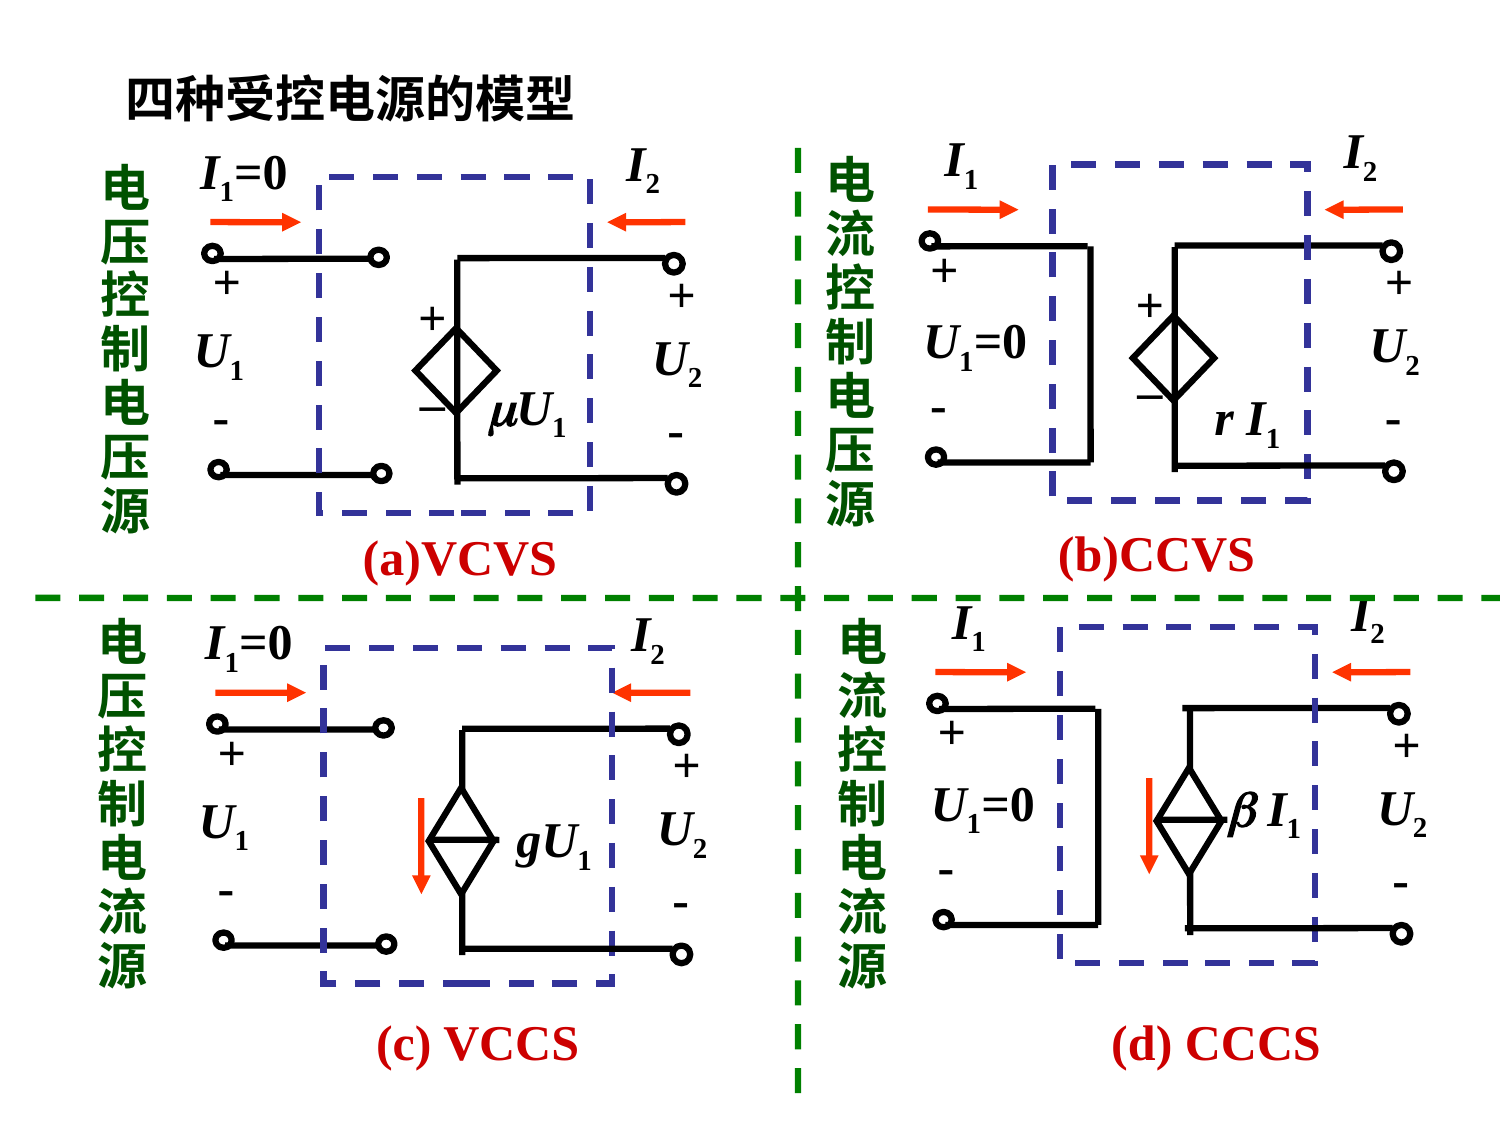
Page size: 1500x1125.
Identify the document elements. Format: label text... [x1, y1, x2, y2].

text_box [906, 115, 1454, 589]
text_box 四种受控电源的模型 [110, 60, 898, 148]
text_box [181, 598, 741, 1079]
text_box 电流控制电压源 [810, 147, 901, 541]
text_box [914, 577, 1461, 1079]
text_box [177, 127, 736, 594]
text_box 电压控制电压源 [85, 155, 171, 548]
text_box 电压控制电流源 [82, 610, 176, 1003]
text_box 电流控制电流源 [822, 610, 909, 1003]
